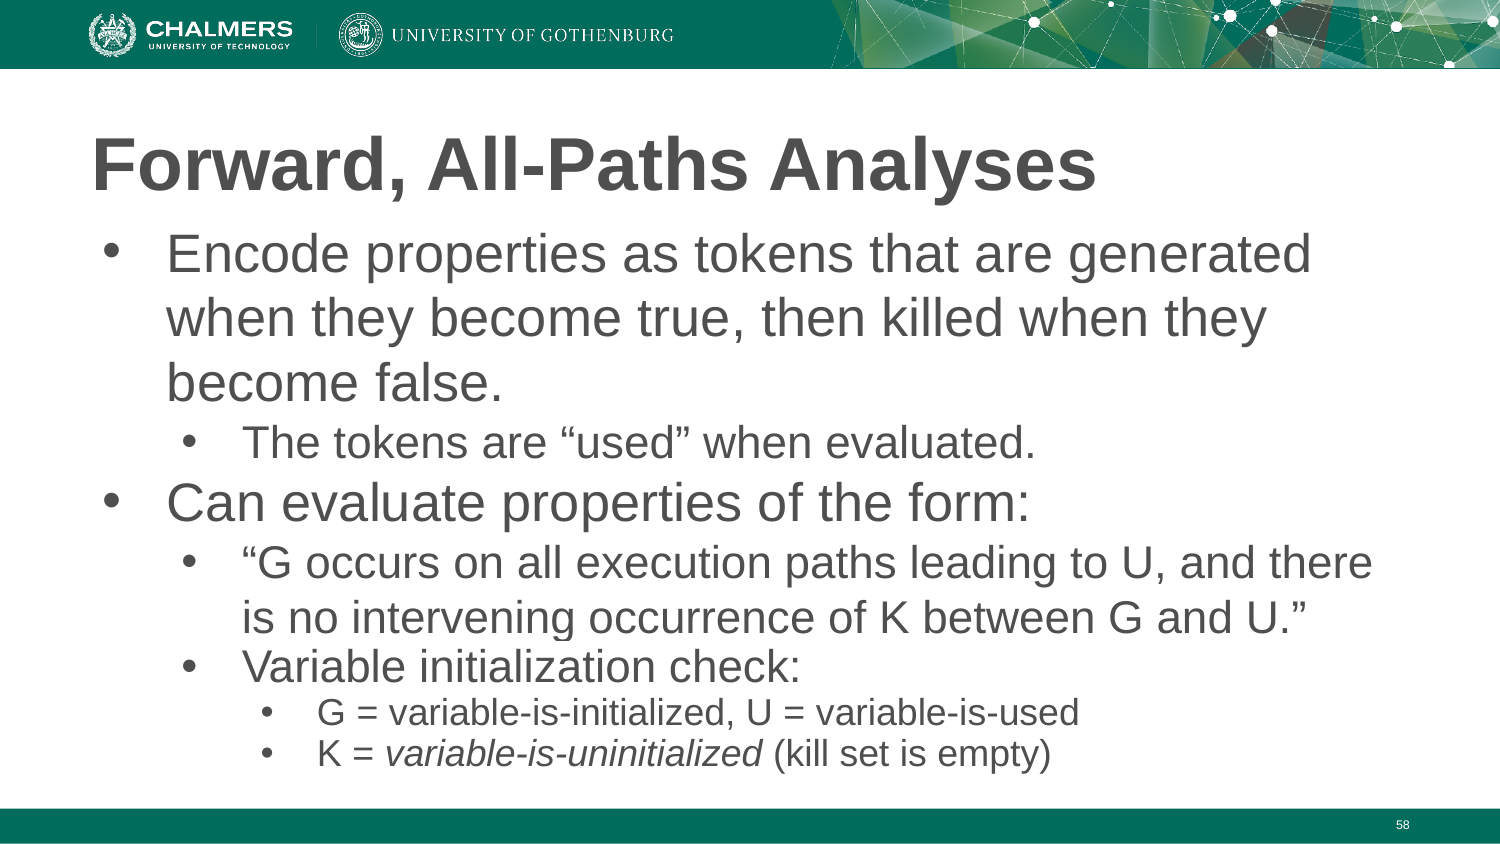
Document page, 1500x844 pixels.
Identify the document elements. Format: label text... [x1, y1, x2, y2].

picture [759, 0, 1500, 68]
picture [64, 0, 696, 85]
title Forward, All-Paths Analyses [76, 100, 1425, 210]
slide_number ‹#› [1074, 809, 1425, 844]
list Encode properties as tokens that are generated when they become true, then killed when they become false. The tokens are “used” when evaluated. Can evaluate properties of the form: “G occurs on all execution paths leading to U, and there is no intervening occurrence of K between G and U.” Variable initialization check: G = variable-is-initialized, U = variable-is-used K = variable-is-uninitialized (kill set is empty) [76, 210, 1425, 782]
